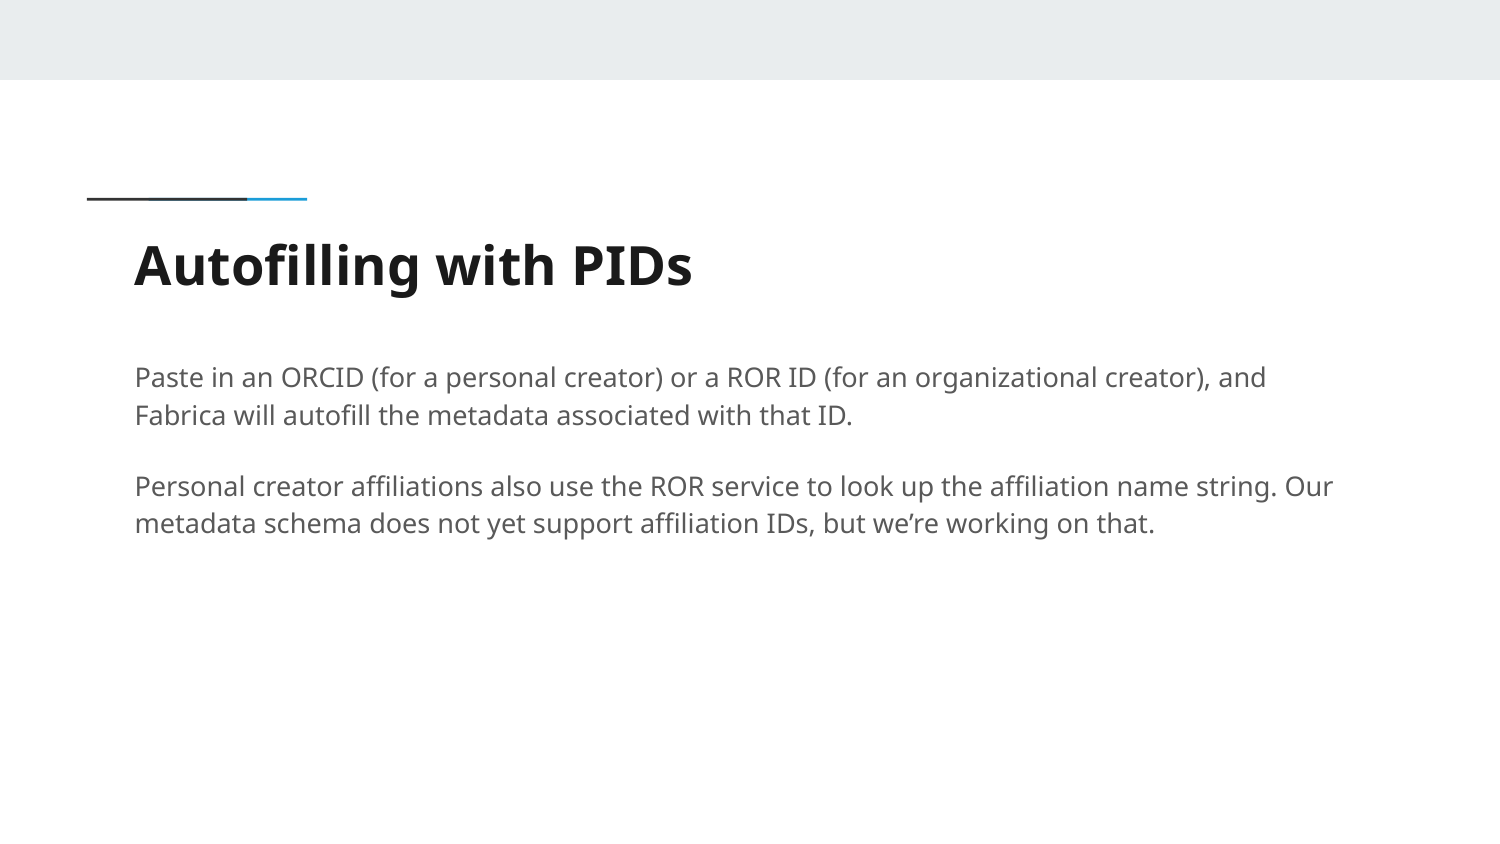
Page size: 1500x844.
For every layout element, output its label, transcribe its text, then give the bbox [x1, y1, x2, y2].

title Autofilling with PIDs [119, 216, 1381, 305]
list Paste in an ORCID (for a personal creator) or a ROR ID (for an organizational creator), and Fabrica will autofill the metadata associated with that ID. Personal creator affiliations also use the ROR service to look up the affiliation name string. Our metadata schema does not yet support affiliation IDs, but we’re working on that. [119, 341, 1381, 712]
